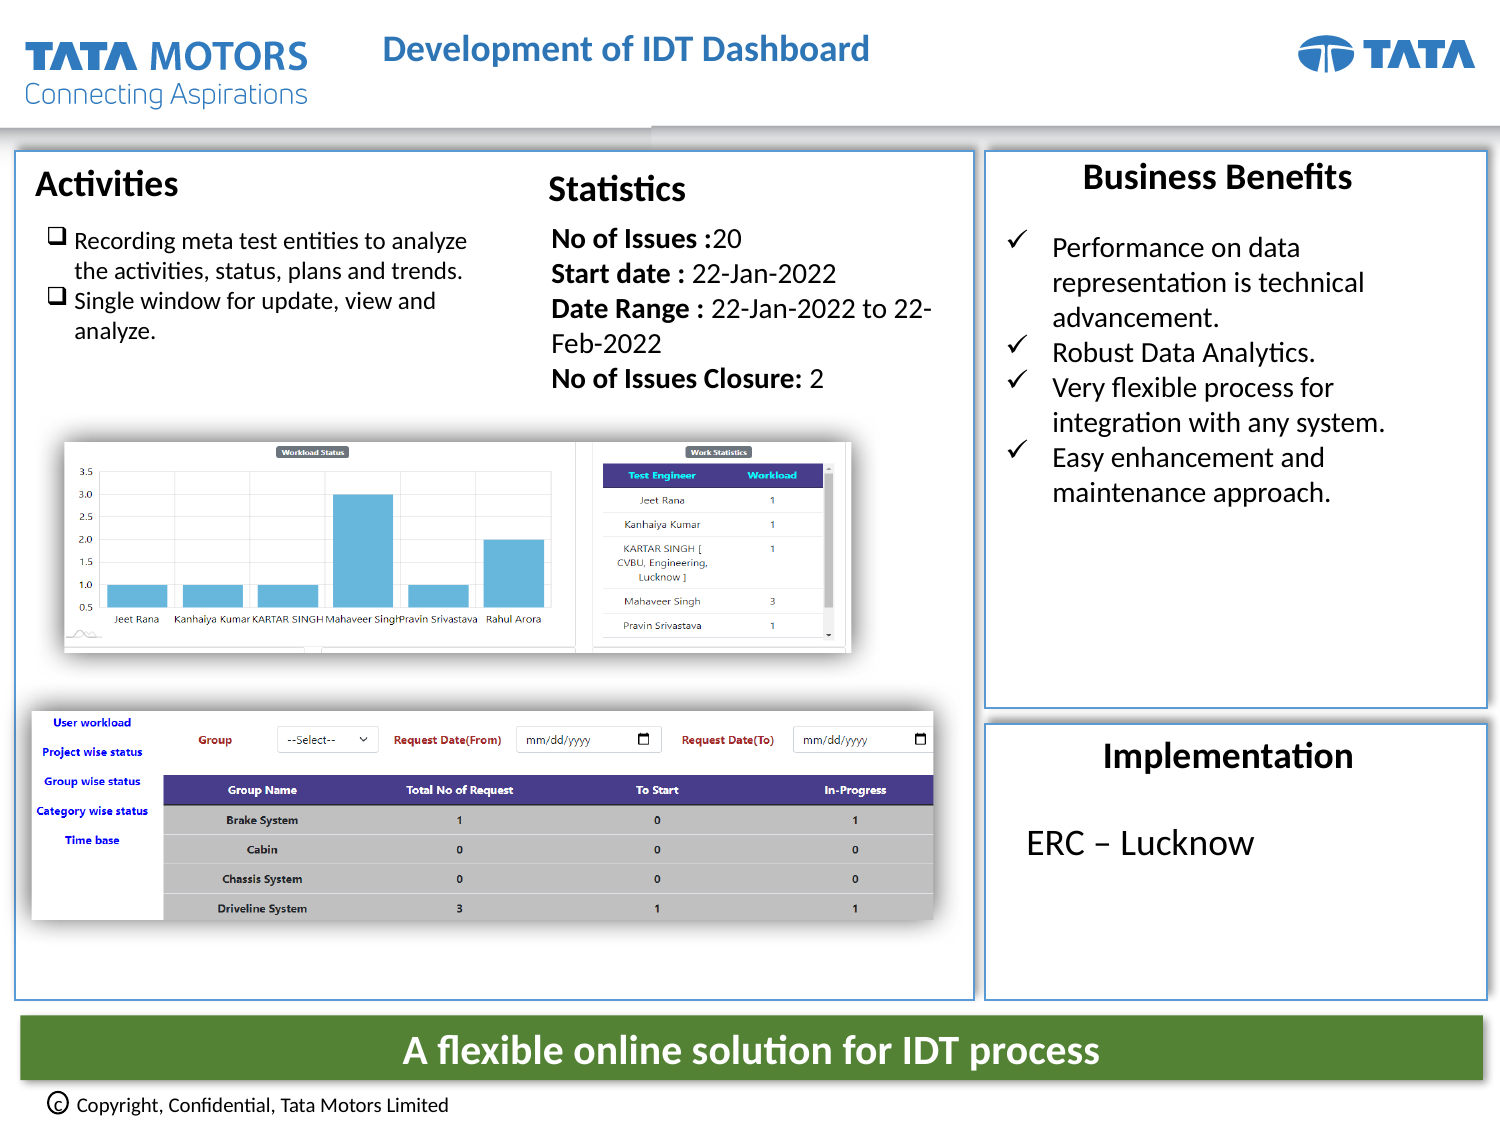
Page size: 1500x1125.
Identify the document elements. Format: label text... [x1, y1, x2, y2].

text_box Development of IDT Dashboard [370, 12, 1308, 81]
text_box [984, 723, 1488, 1001]
text_box Business Benefits [1007, 144, 1429, 205]
text_box ERC – Lucknow [1011, 810, 1469, 871]
text_box Activities [20, 151, 551, 212]
picture [31, 711, 934, 920]
text_box [14, 150, 975, 1001]
text_box [984, 150, 1488, 709]
picture [0, 0, 1500, 189]
text_box Recording meta test entities to analyze the activities, status, plans and trends. Single window for update, view and analyze. [31, 217, 513, 382]
text_box No of Issues :20 Start date : 22-Jan-2022 Date Range : 22-Jan-2022 to 22-Feb-2022 No of Issues Closure: 2 [536, 211, 950, 402]
text_box Performance on data representation is technical advancement. Robust Data Analytics. Very flexible process for integration with any system. Easy enhancement and maintenance approach. [990, 221, 1483, 621]
text_box A flexible online solution for IDT process [20, 1015, 1483, 1081]
picture [64, 442, 852, 653]
text_box Implementation [1018, 723, 1439, 784]
text_box Statistics [533, 156, 968, 217]
